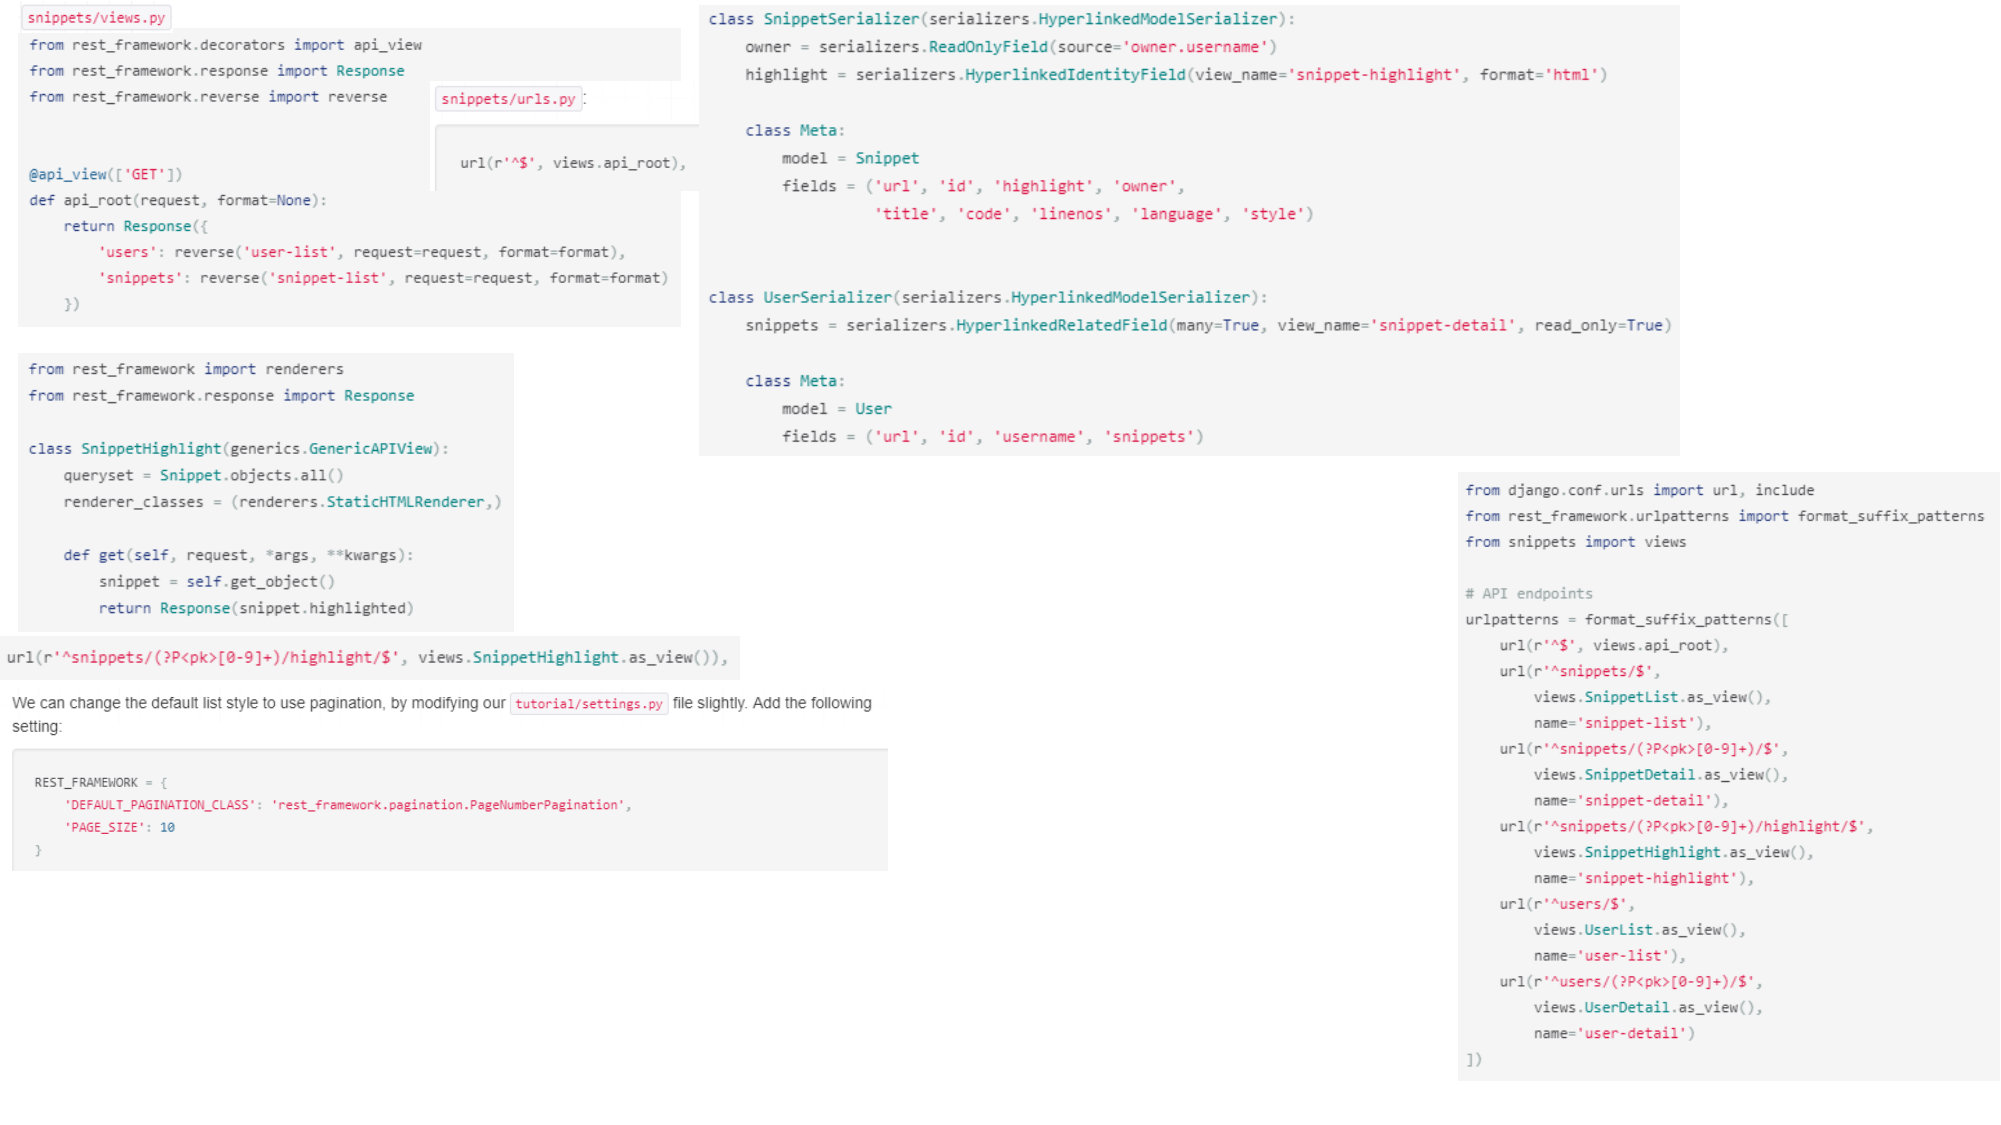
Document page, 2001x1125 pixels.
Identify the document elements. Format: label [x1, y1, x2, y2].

picture [18, 353, 514, 632]
picture [1458, 472, 2000, 1081]
picture [0, 636, 740, 680]
picture [18, 1, 1680, 456]
picture [0, 687, 888, 871]
